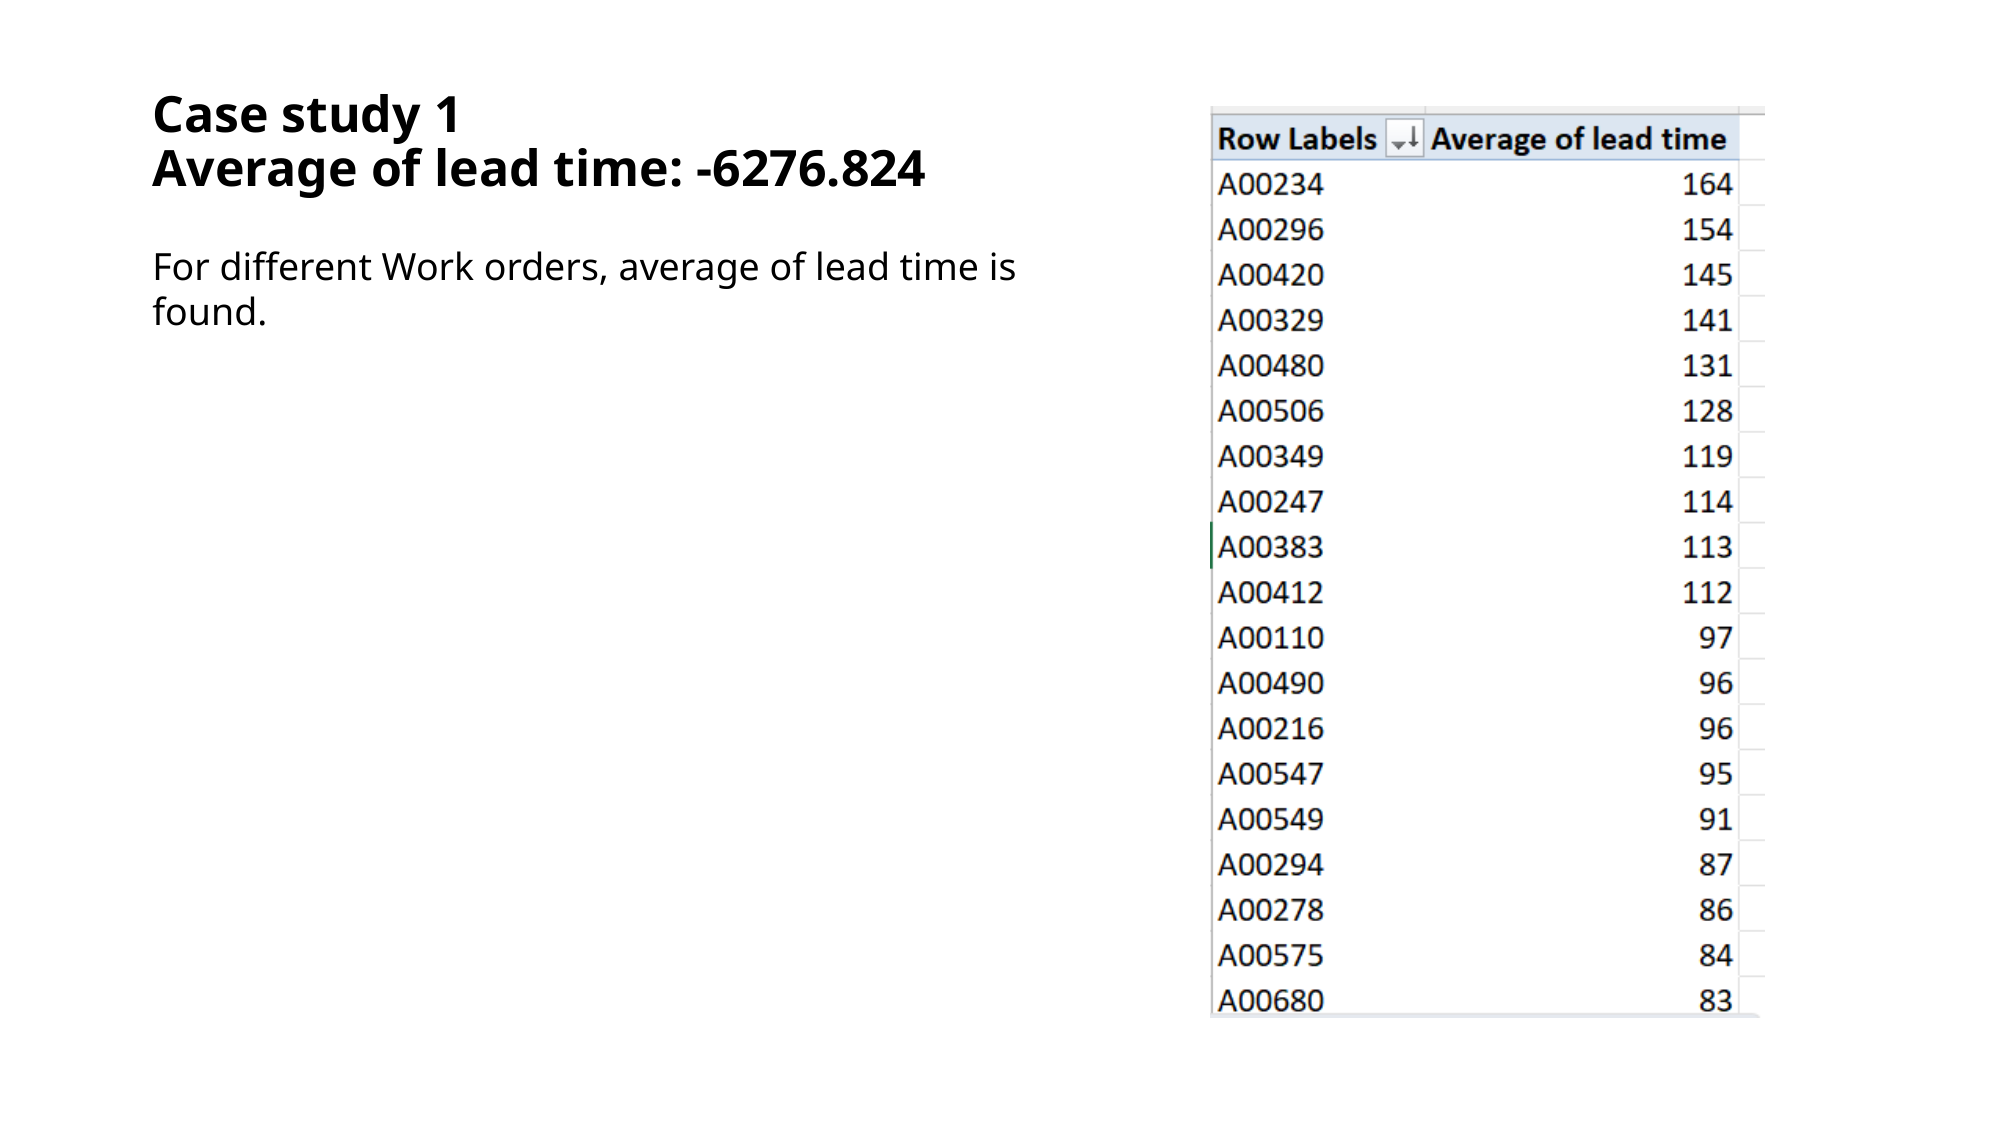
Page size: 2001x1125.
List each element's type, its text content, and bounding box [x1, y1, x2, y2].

text_box For different Work orders, average of lead time is found. [137, 235, 1047, 341]
title Case study 1 Average of lead time: -6276.824 [137, 34, 1863, 253]
picture [1210, 106, 1765, 1019]
